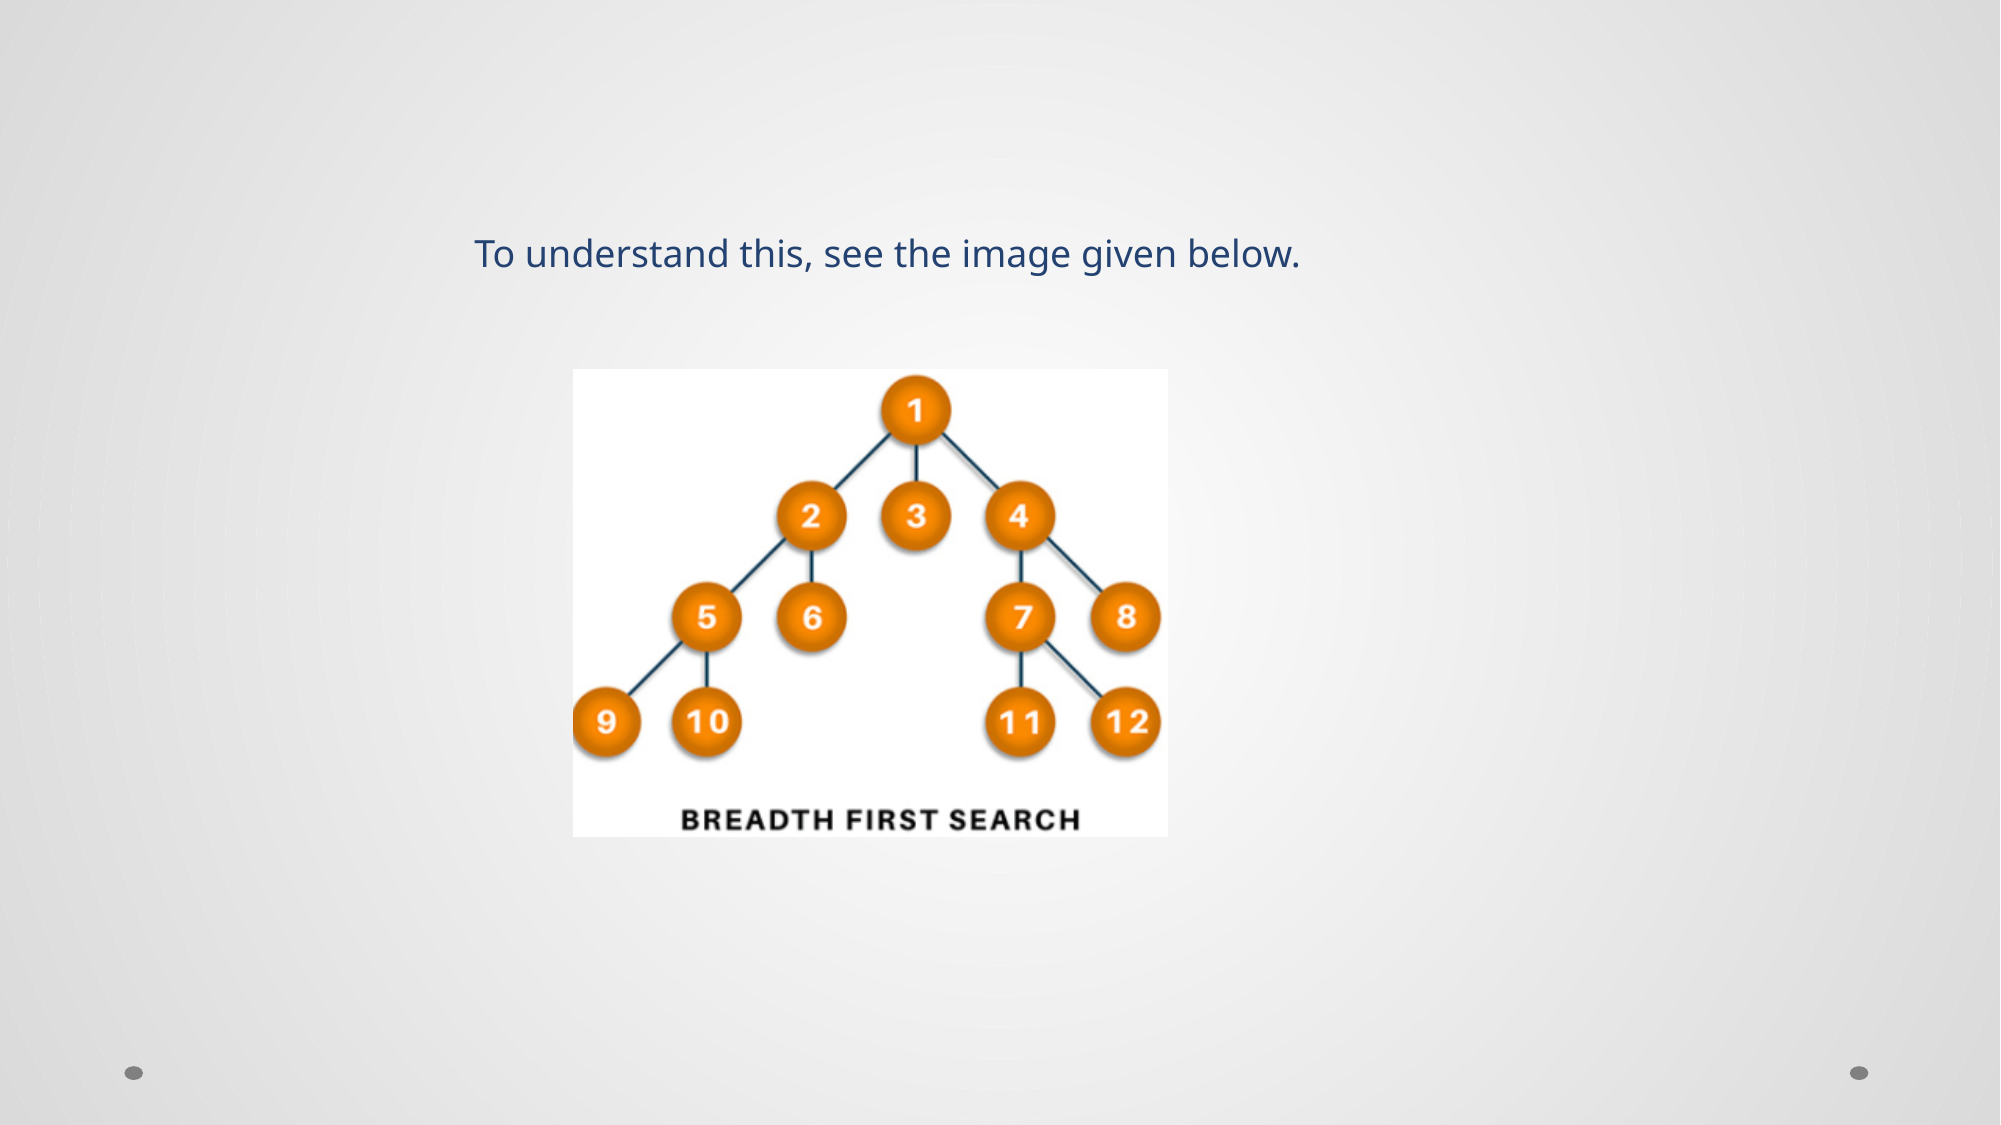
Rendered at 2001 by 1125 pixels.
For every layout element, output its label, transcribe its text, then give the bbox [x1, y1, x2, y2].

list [573, 369, 1168, 838]
text_box To understand this, see the image given below. [459, 222, 1460, 282]
